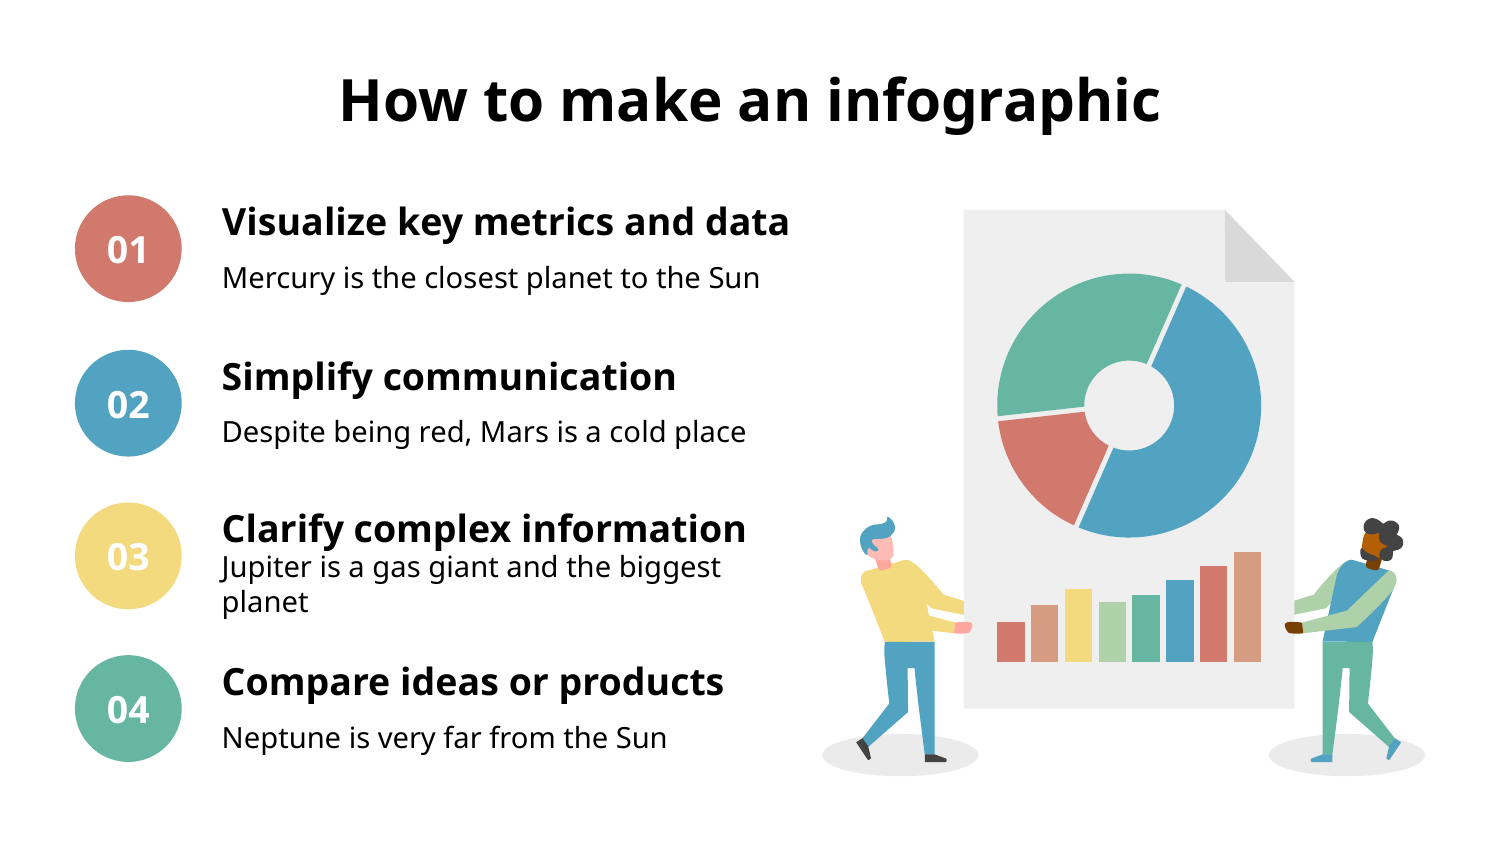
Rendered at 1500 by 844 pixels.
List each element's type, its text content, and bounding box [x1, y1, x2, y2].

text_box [74, 347, 823, 459]
title How to make an infographic [75, 67, 1425, 129]
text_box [821, 209, 1426, 777]
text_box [74, 653, 823, 765]
text_box 03 [74, 502, 182, 610]
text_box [74, 193, 823, 305]
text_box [206, 499, 823, 611]
